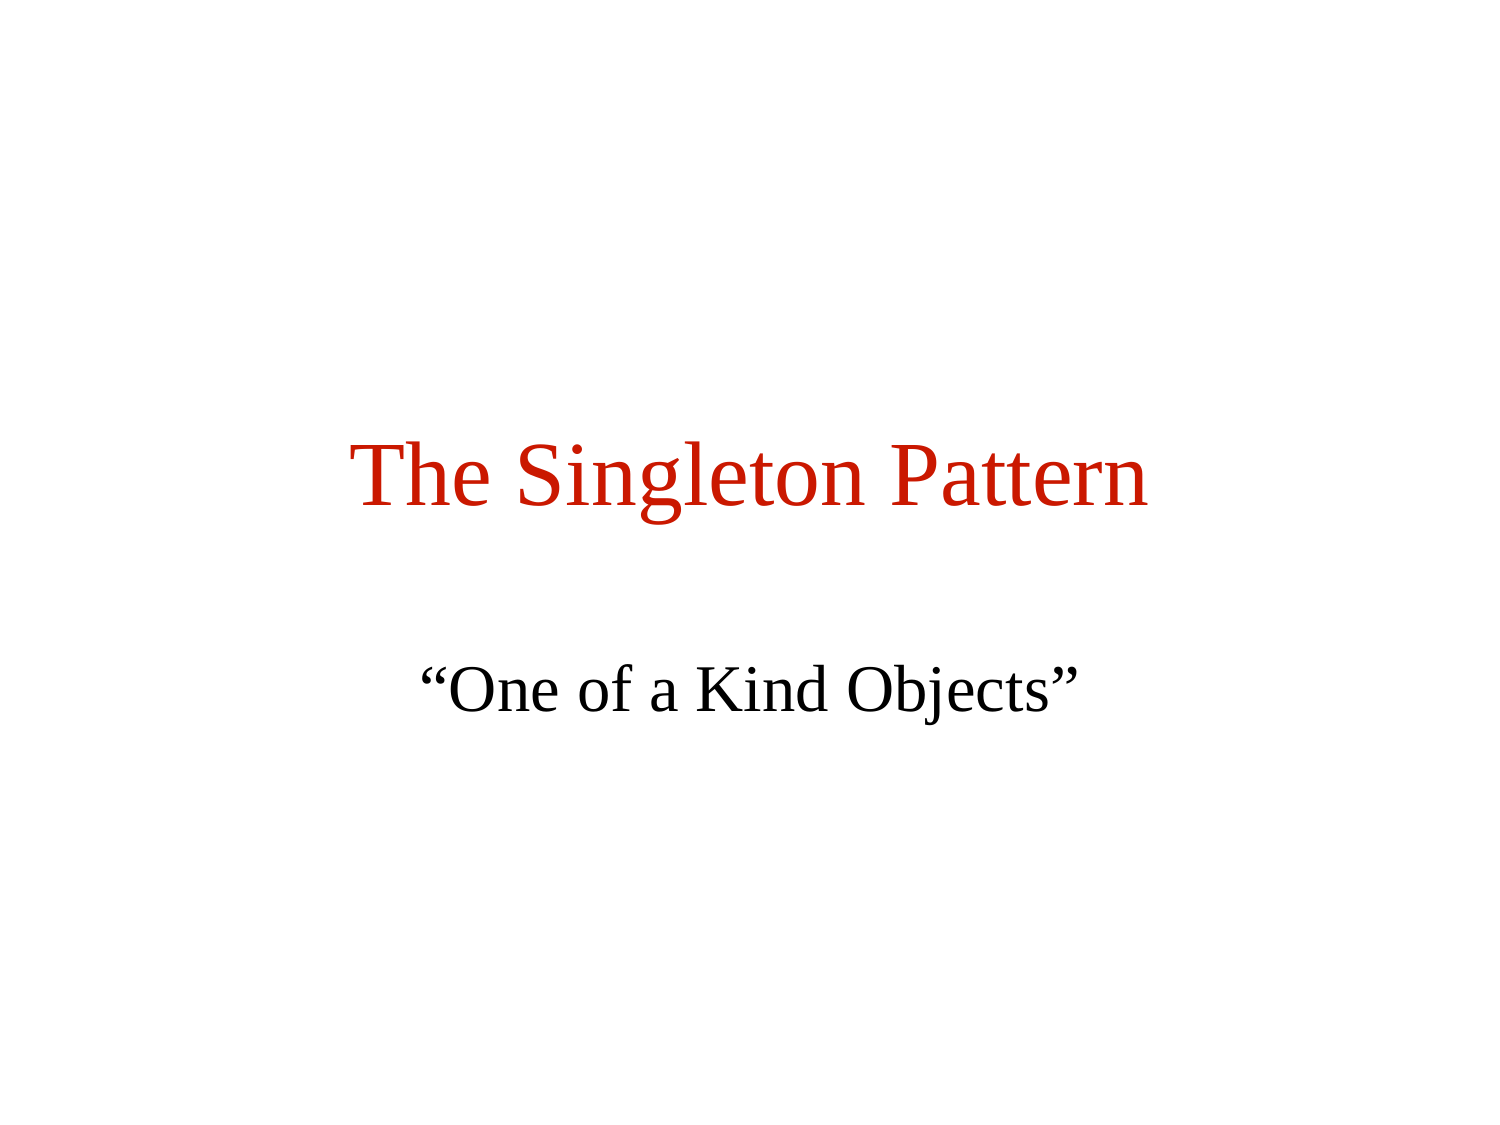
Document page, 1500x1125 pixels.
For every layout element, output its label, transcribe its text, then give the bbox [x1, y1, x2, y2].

subtitle “One of a Kind Objects” [225, 637, 1275, 925]
title The Singleton Pattern [112, 375, 1388, 563]
